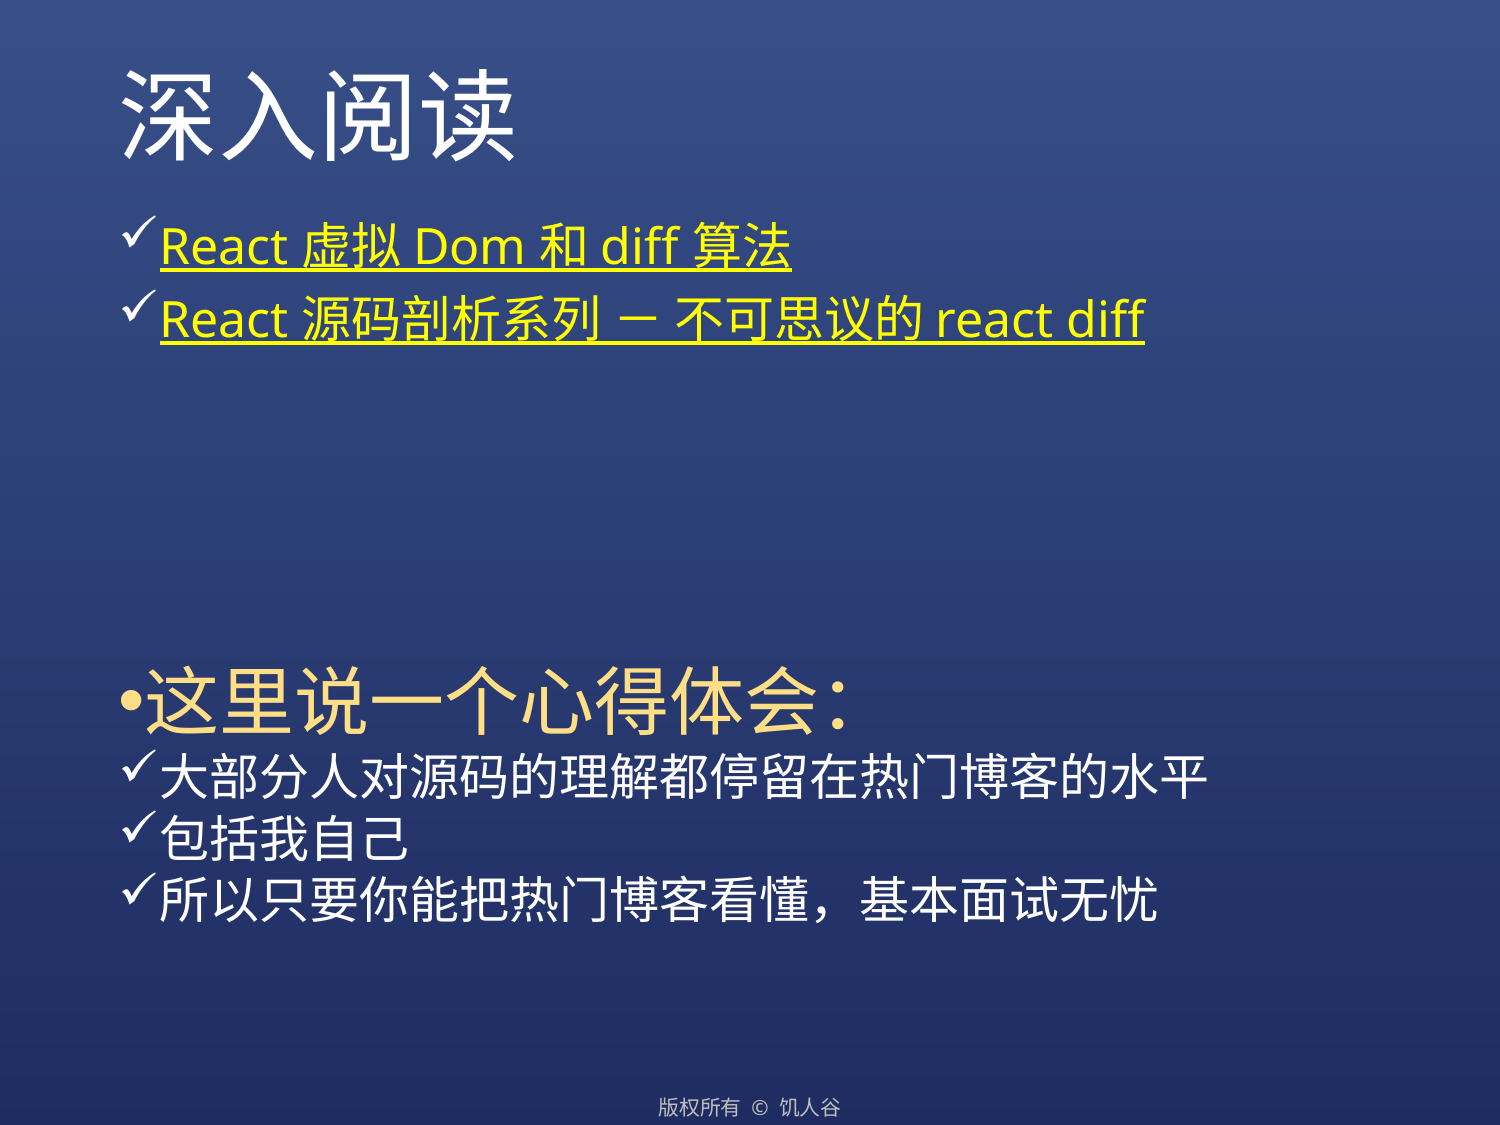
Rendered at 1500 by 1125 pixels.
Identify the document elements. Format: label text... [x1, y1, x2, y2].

title 深入阅读 [103, 59, 1397, 184]
list React 虚拟 Dom 和 diff 算法 React 源码剖析系列 － 不可思议的 react diff 这里说一个心得体会： 大部分人对源码的理解都停留在热门博客的水平 包括我自己 所以只要你能把热门博客看懂，基本面试无忧 [103, 206, 1397, 1090]
